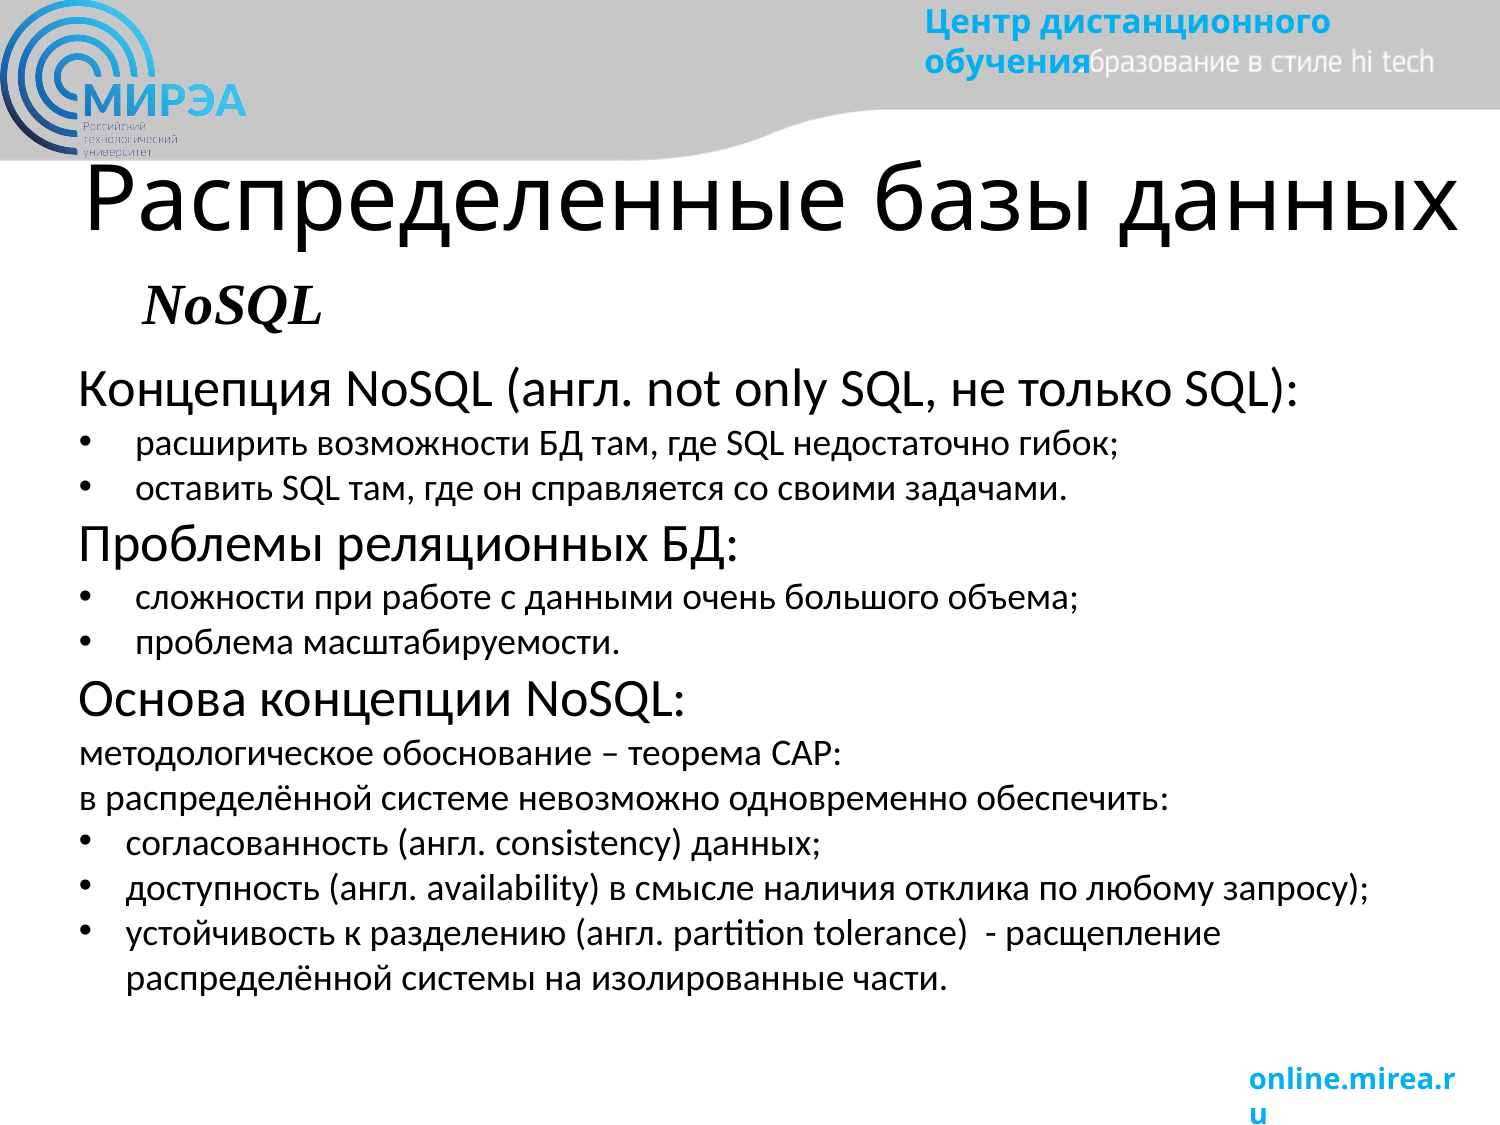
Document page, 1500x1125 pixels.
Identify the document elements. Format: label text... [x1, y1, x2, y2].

text_box Концепция NoSQL (англ. not only SQL, не только SQL): расширить возможности БД там, где SQL недостаточно гибок; оставить SQL там, где он справляется со своими задачами. Проблемы реляционных БД: сложности при работе с данными очень большого объема; проблема масштабируемости. Основа концепции NoSQL: методологическое обоснование – теорема CAP: в распределённой системе невозможно одновременно обеспечить: согласованность (англ. consistency) данных; доступность (англ. availability) в смысле наличия отклика по любому запросу); устойчивость к разделению (англ. partition tolerance) - расщепление распределённой системы на изолированные части. [64, 345, 1470, 1005]
picture [0, 0, 247, 159]
title Распределенные базы данных [64, 143, 1480, 245]
text_box NoSQL [54, 266, 375, 345]
